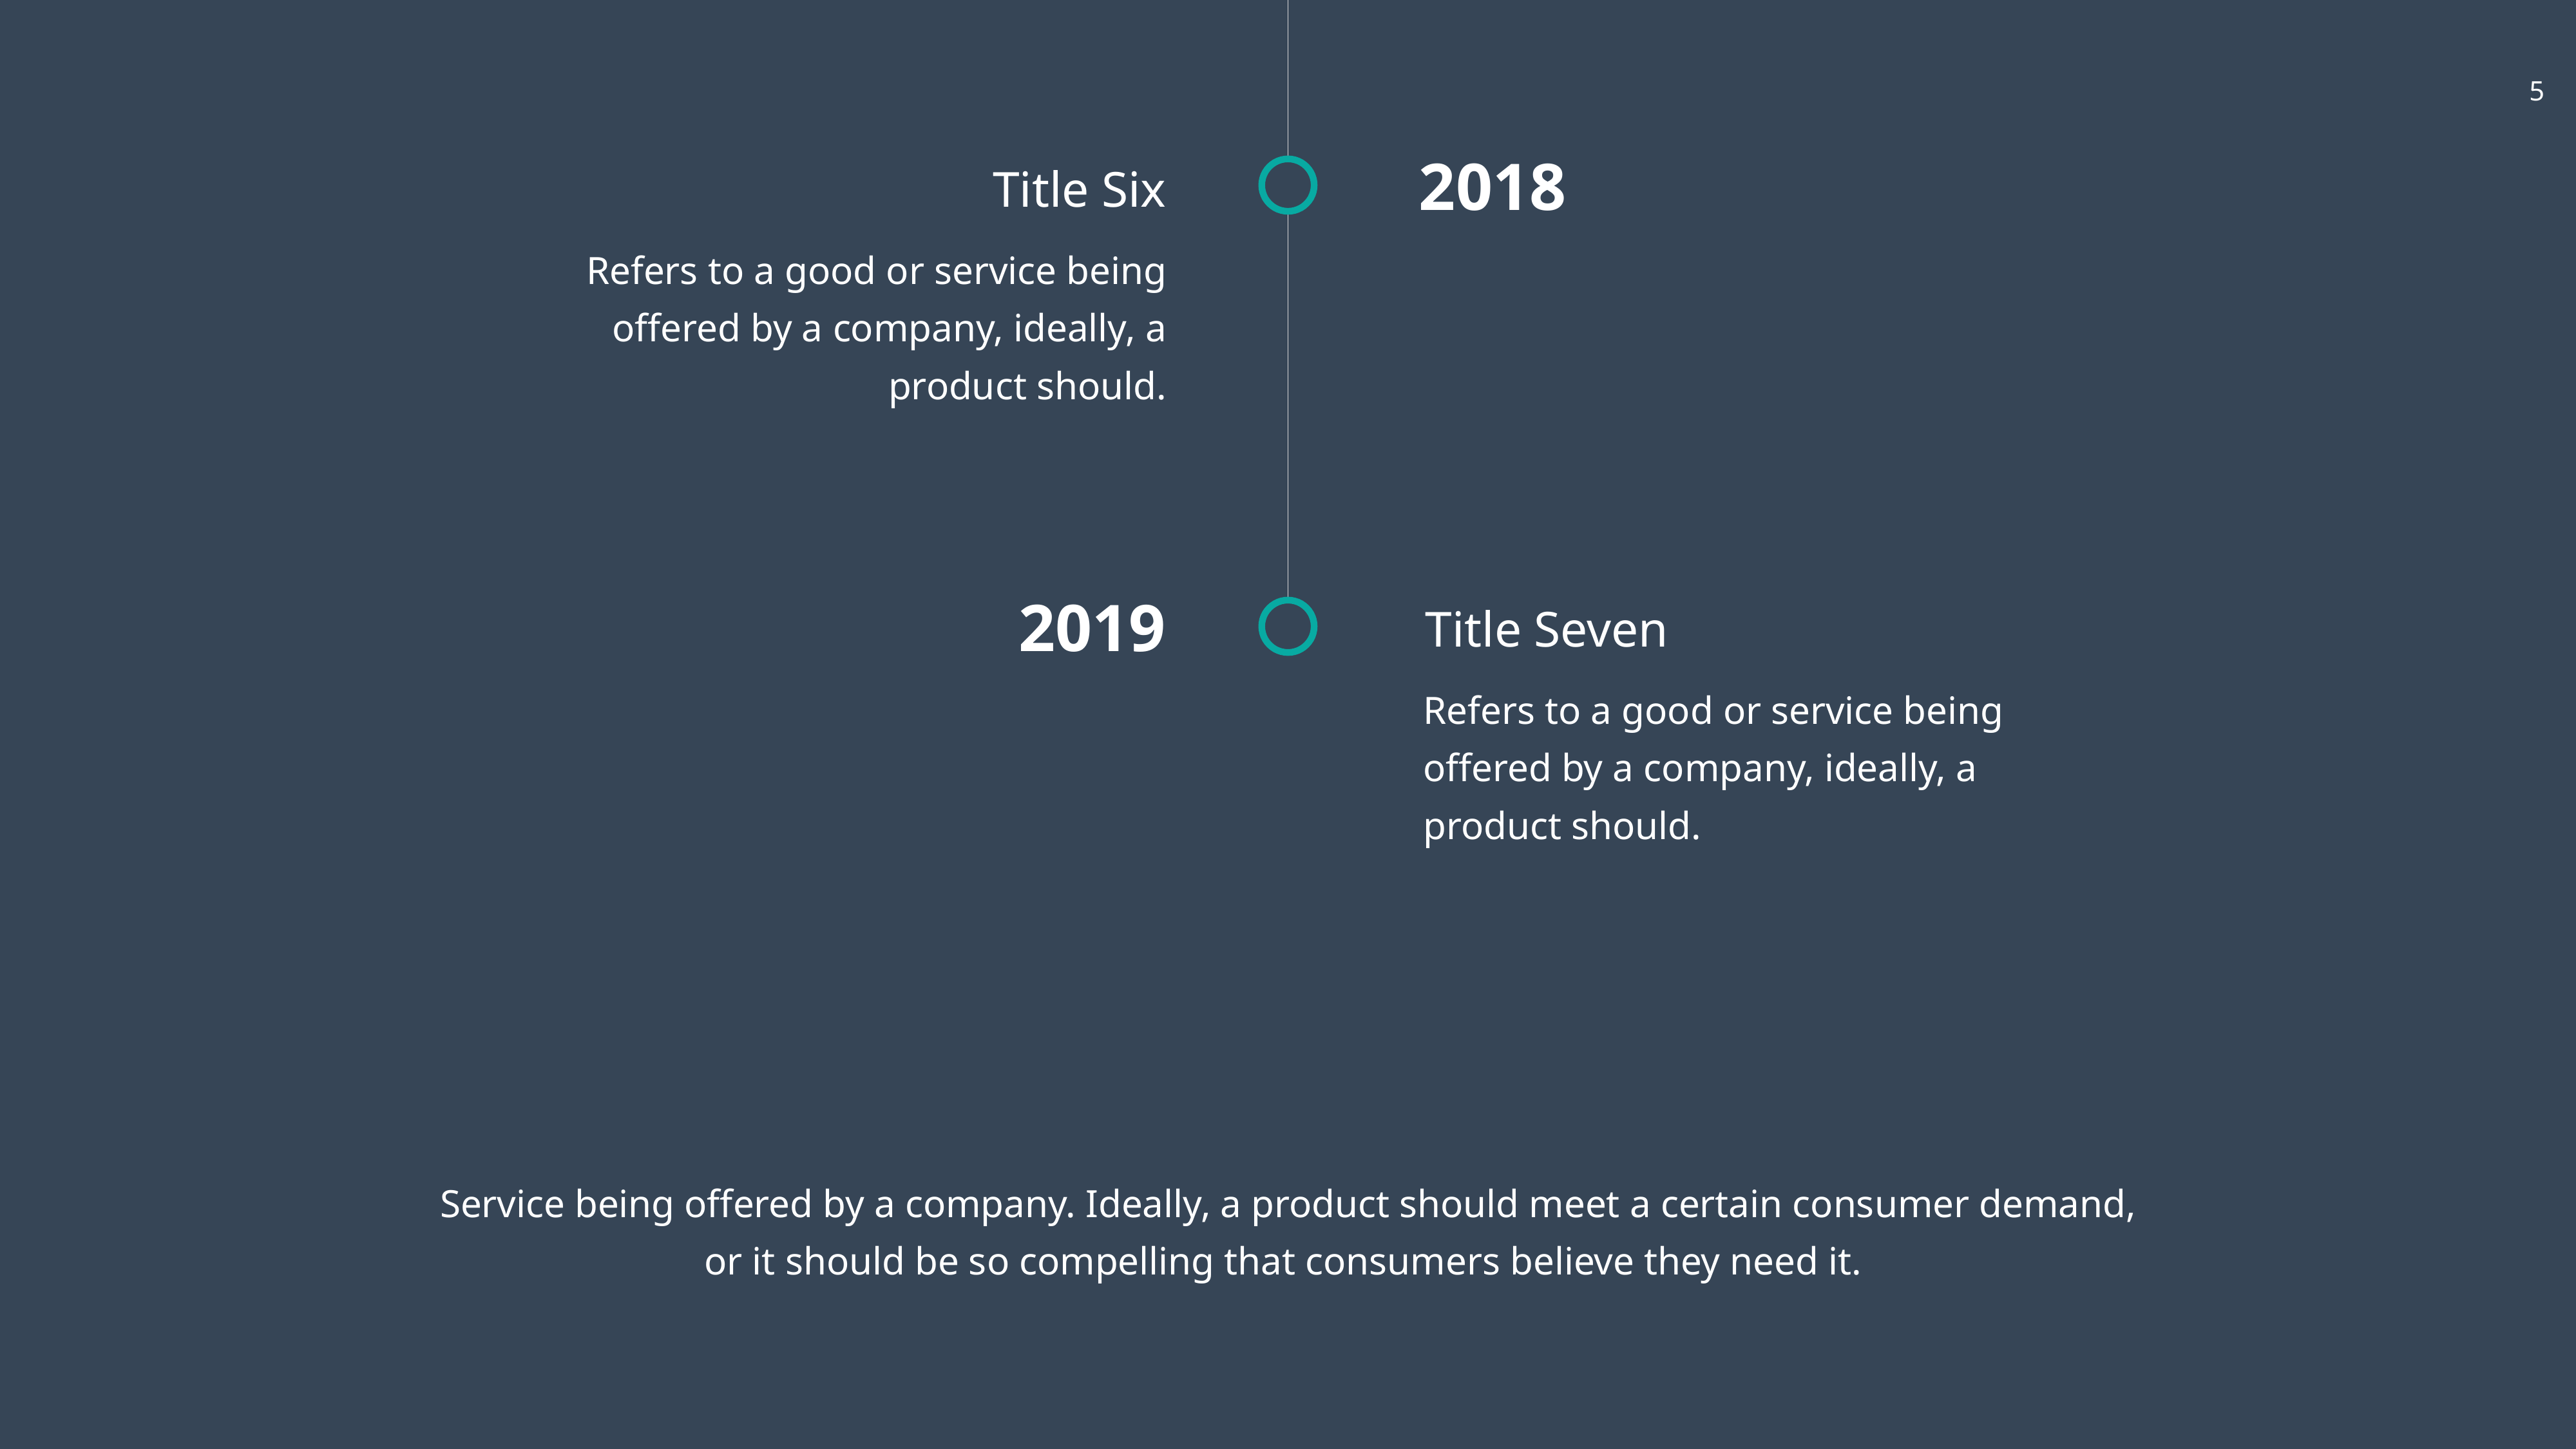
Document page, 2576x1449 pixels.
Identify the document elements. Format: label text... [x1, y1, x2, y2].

text_box 2018 [1409, 141, 1675, 228]
text_box [1288, 158, 1315, 213]
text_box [1400, 594, 2027, 855]
text_box 2019 [910, 582, 1176, 670]
text_box Service being offered by a company. Ideally, a product should meet a certain consumer demand, or it should be so compelling that consumers believe they need it. [406, 1155, 2170, 1294]
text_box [562, 154, 1190, 415]
text_box [1261, 599, 1315, 654]
text_box [1261, 158, 1288, 213]
